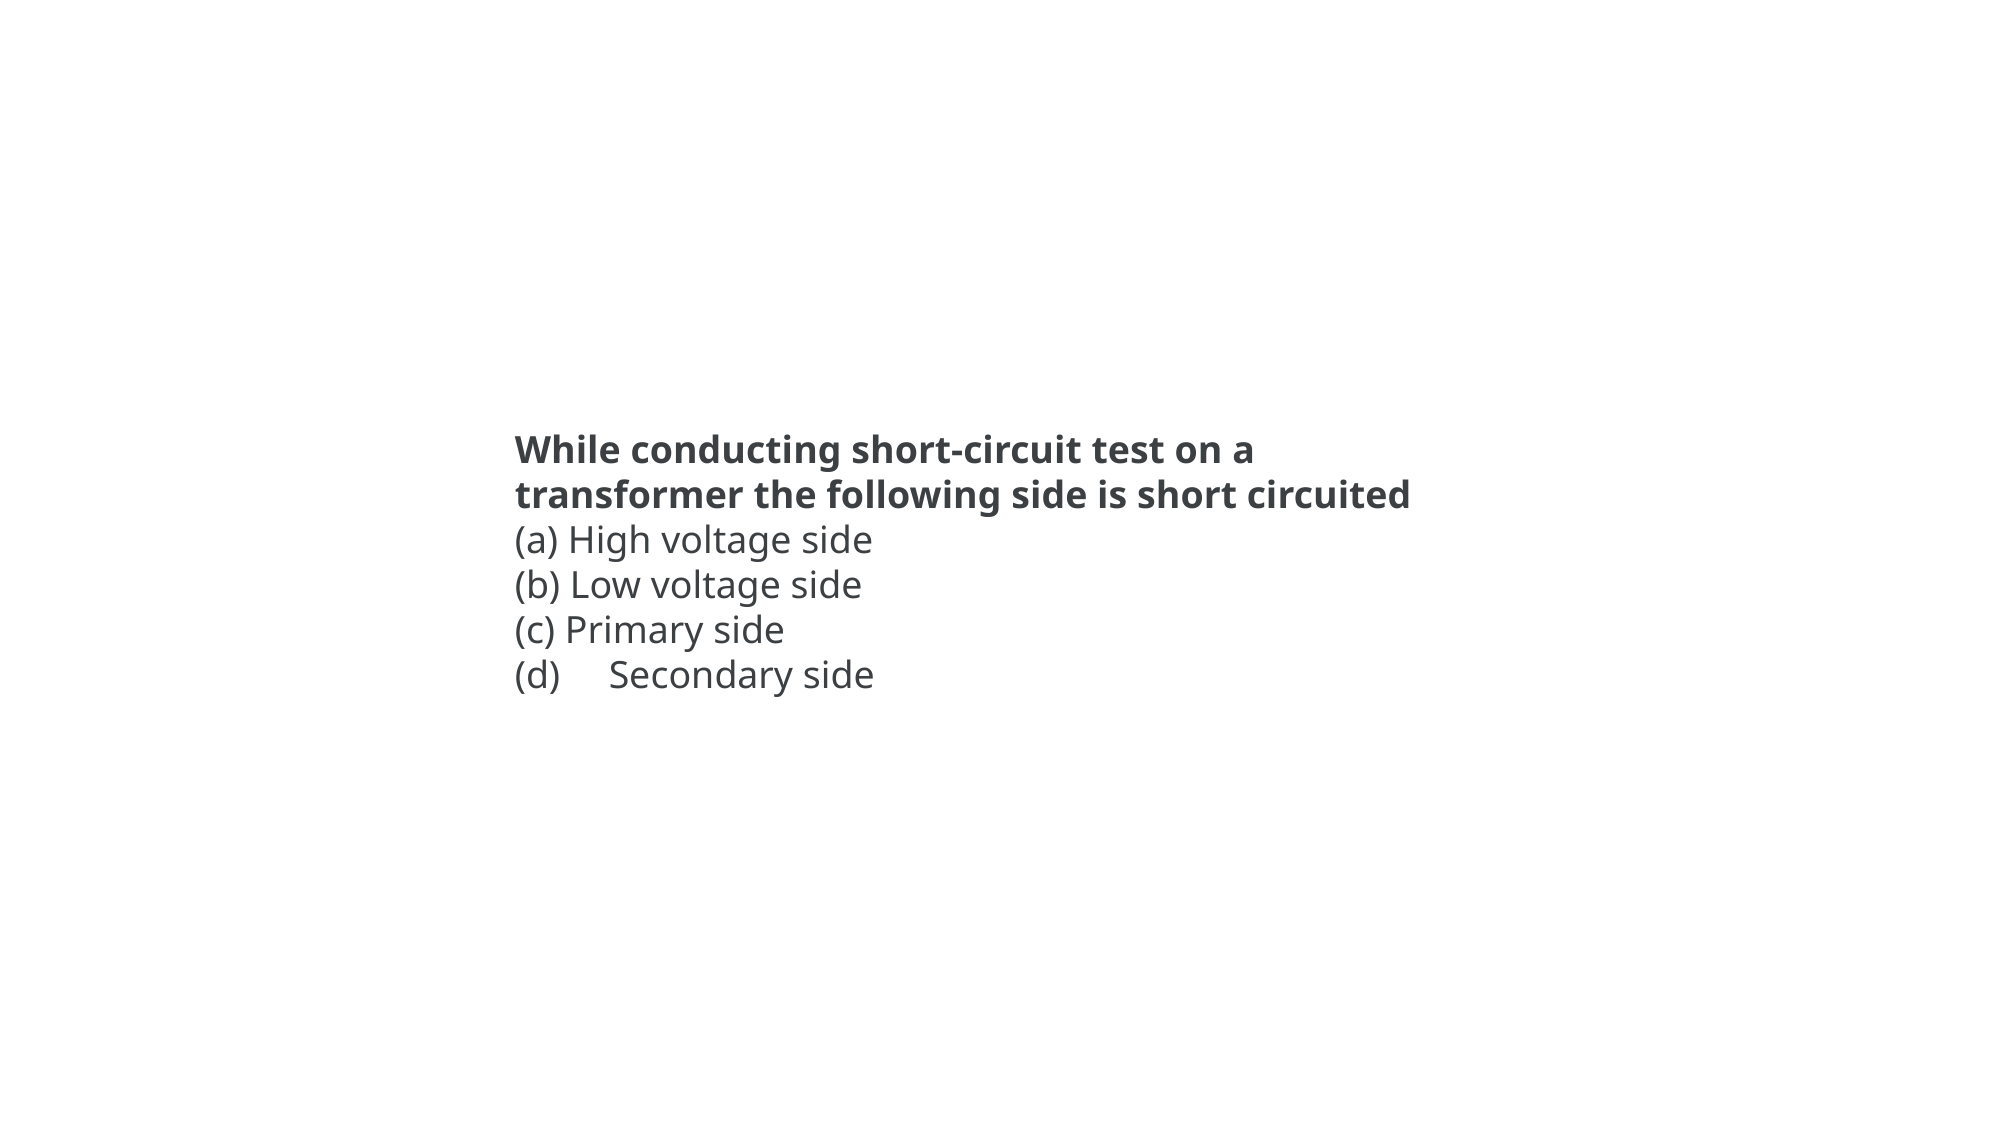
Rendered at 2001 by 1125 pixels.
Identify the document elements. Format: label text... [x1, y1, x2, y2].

text_box While conducting short-circuit test on a transformer the following side is short circuited (a) High voltage side (b) Low voltage side (c) Primary side (d) Secondary side [500, 418, 1500, 704]
